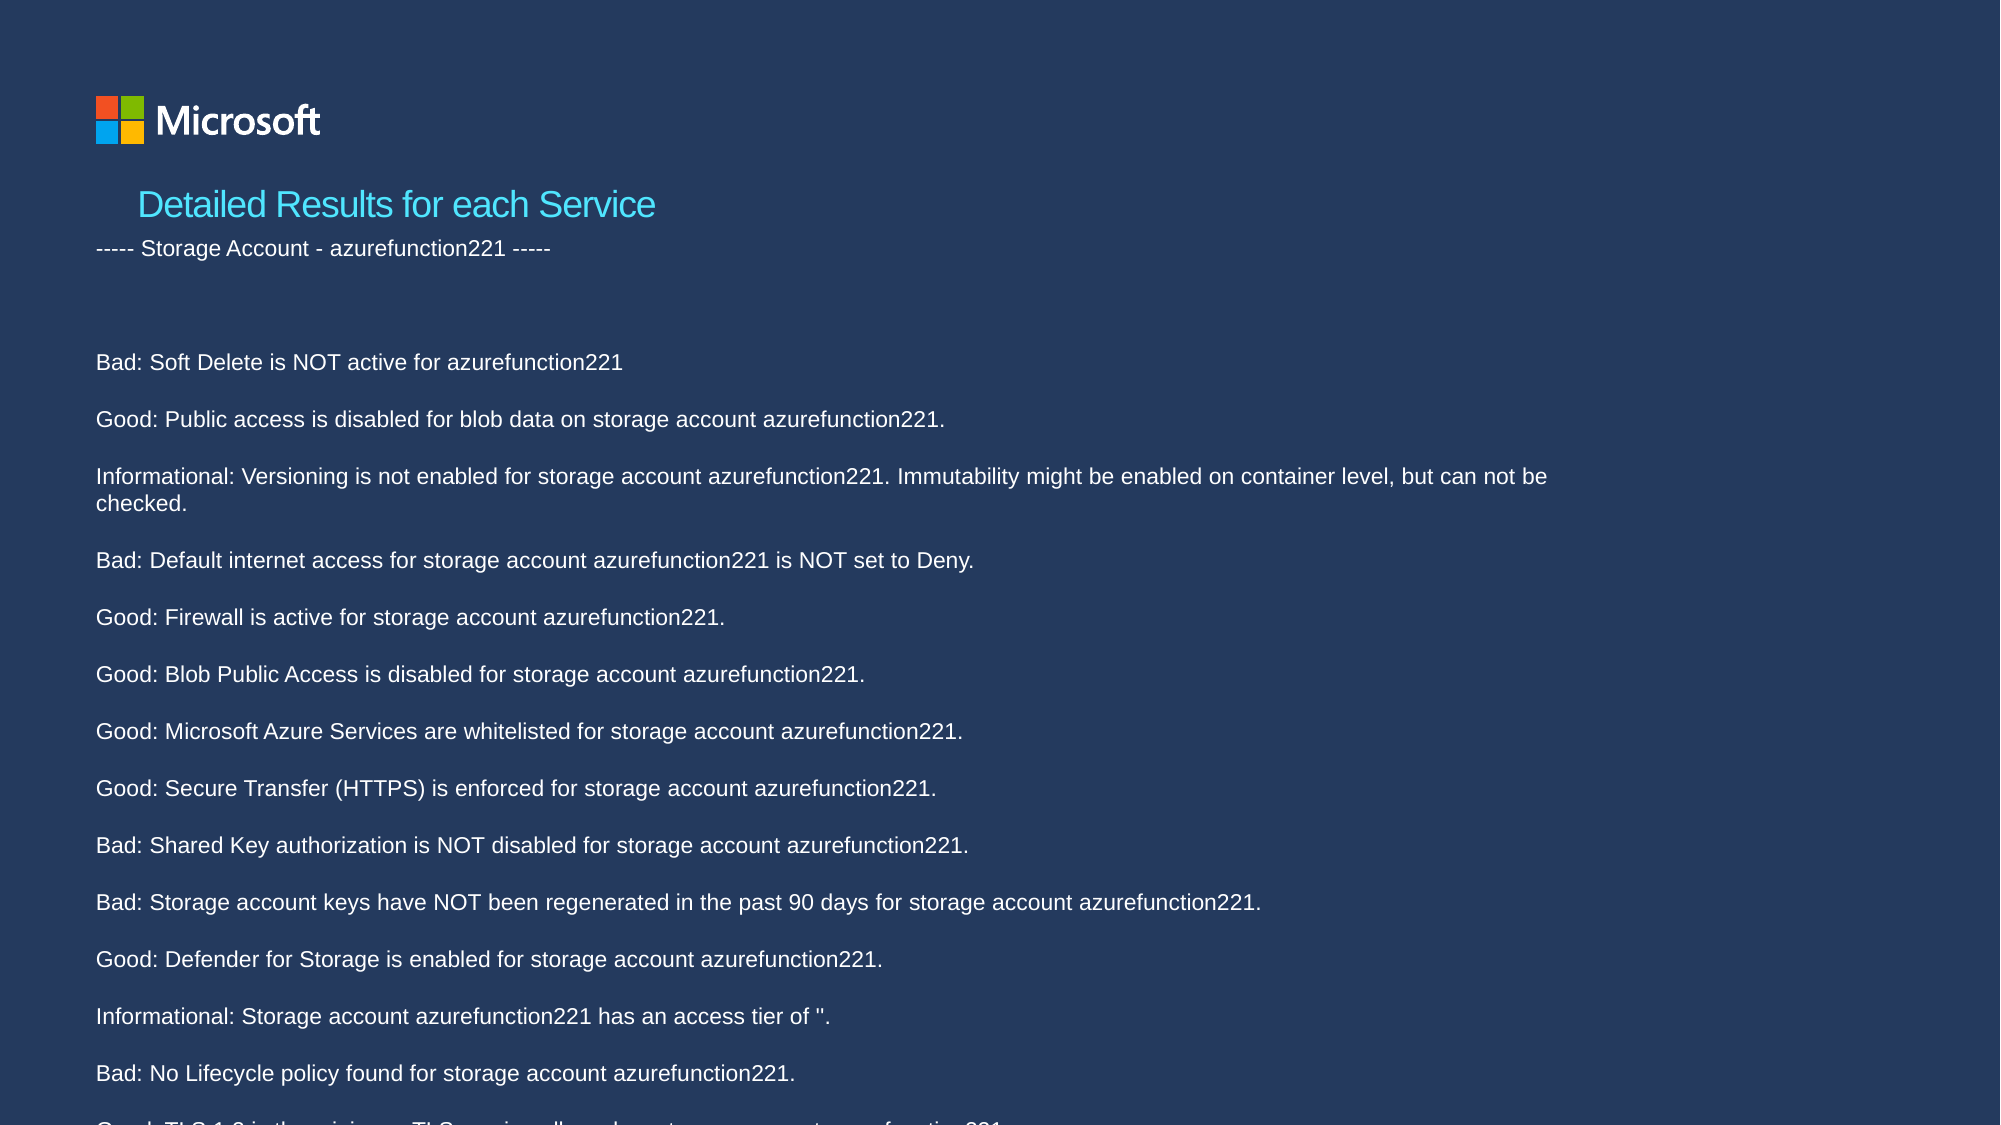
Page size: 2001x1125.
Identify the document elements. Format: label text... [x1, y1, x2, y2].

title Detailed Results for each Service [137, 180, 1638, 226]
list ----- Storage Account - azurefunction221 ----- Bad: Soft Delete is NOT active for azurefunction221 Good: Public access is disabled for blob data on storage account azurefunction221. Informational: Versioning is not enabled for storage account azurefunction221. Immutability might be enabled on container level, but can not be checked. Bad: Default internet access for storage account azurefunction221 is NOT set to Deny. Good: Firewall is active for storage account azurefunction221. Good: Blob Public Access is disabled for storage account azurefunction221. Good: Microsoft Azure Services are whitelisted for storage account azurefunction221. Good: Secure Transfer (HTTPS) is enforced for storage account azurefunction221. Bad: Shared Key authorization is NOT disabled for storage account azurefunction221. Bad: Storage account keys have NOT been regenerated in the past 90 days for storage account azurefunction221. Good: Defender for Storage is enabled for storage account azurefunction221. Informational: Storage account azurefunction221 has an access tier of ''. Bad: No Lifecycle policy found for storage account azurefunction221. Good: TLS 1.2 is the minimum TLS version allowed on storage account azurefunction221. Bad: Storage Account Infrastructure Encryption is NOT enabled for storage account azurefunction221. Bad: No Private Endpoint is attached to storage account azurefunction221. Bad: Storage account azurefunction221 is NOT encrypted using Customer Managed Keys. Azure Resource - Storage Account azurefunction221 has an average score of 53.2 %. [95, 233, 1596, 900]
